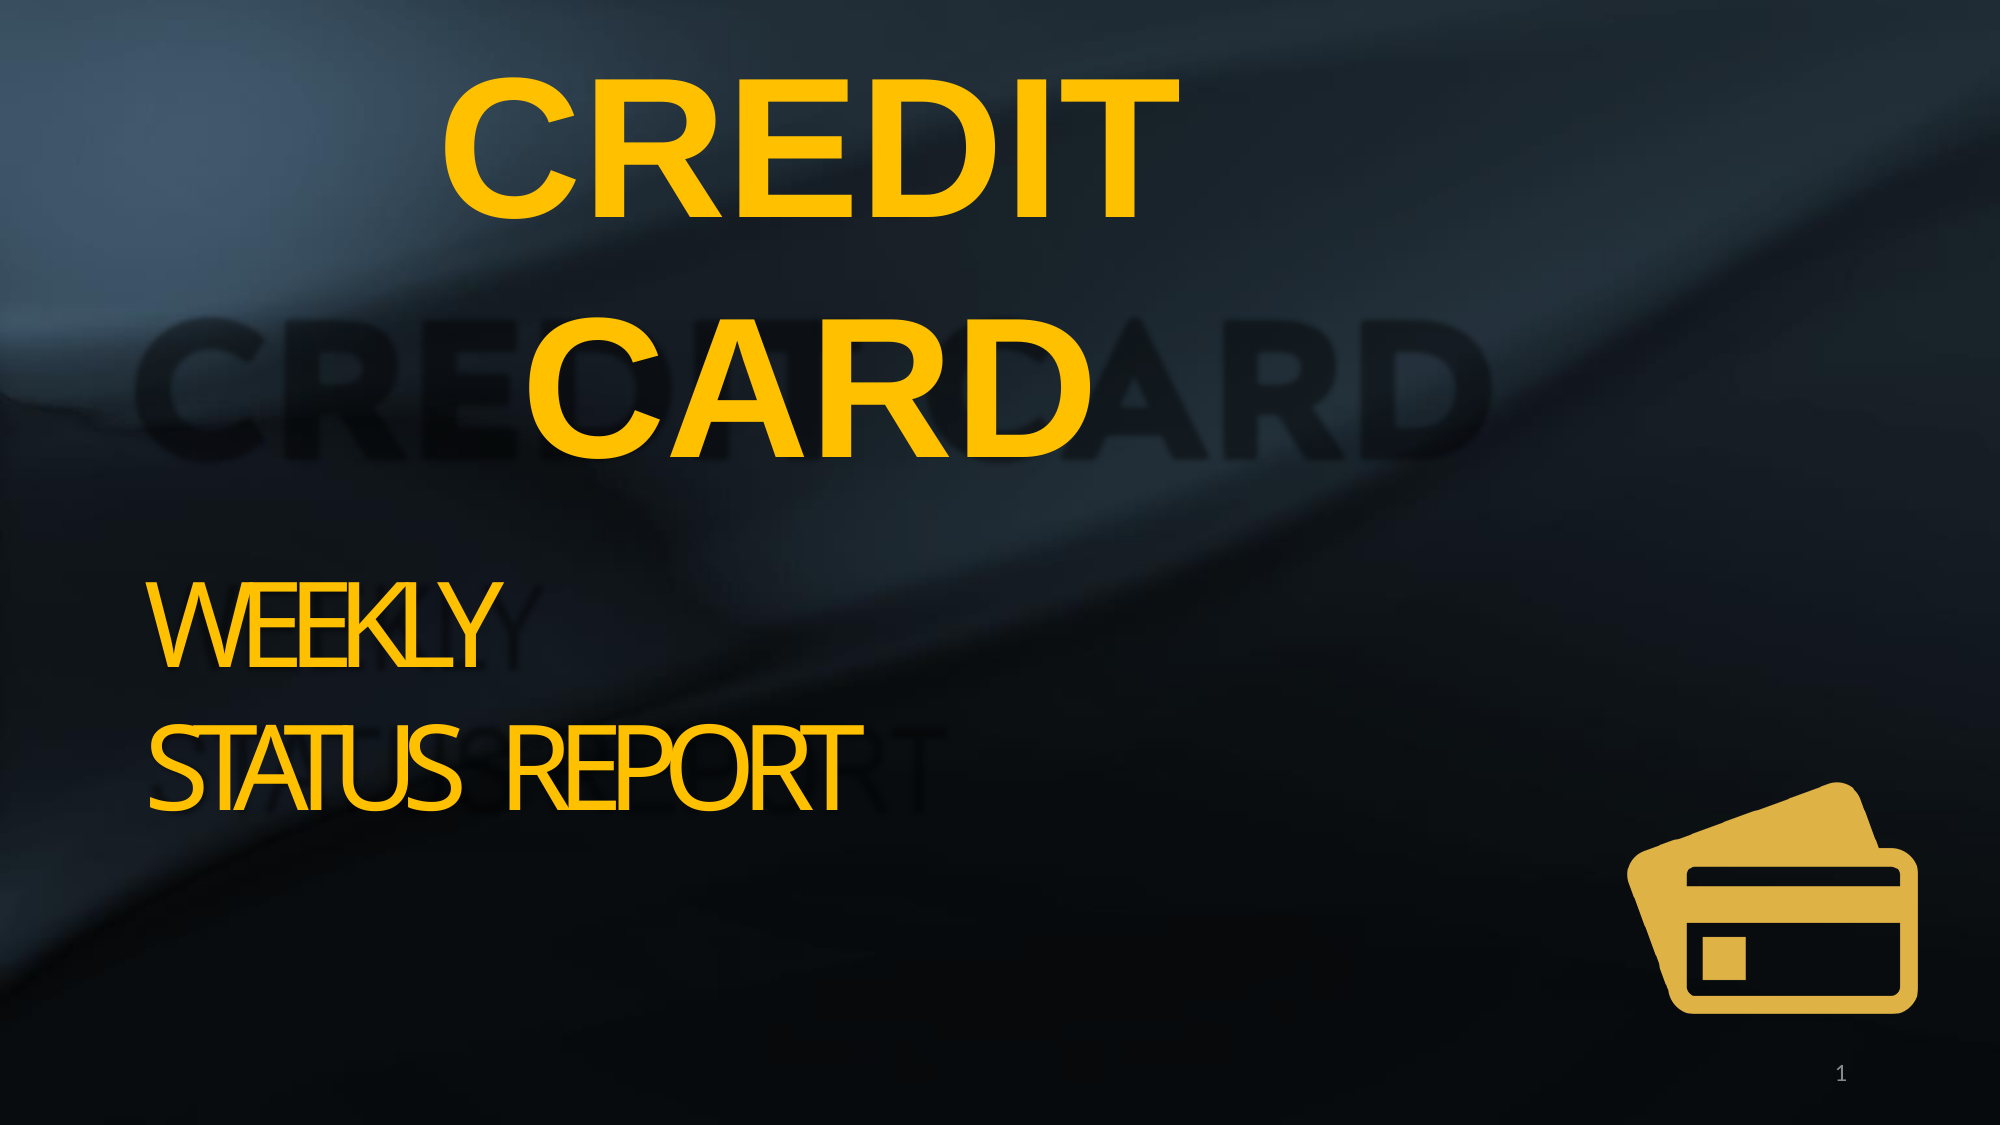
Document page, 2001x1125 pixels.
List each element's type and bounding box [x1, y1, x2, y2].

text_box [69, 511, 1918, 1043]
text_box [0, 0, 2000, 1125]
